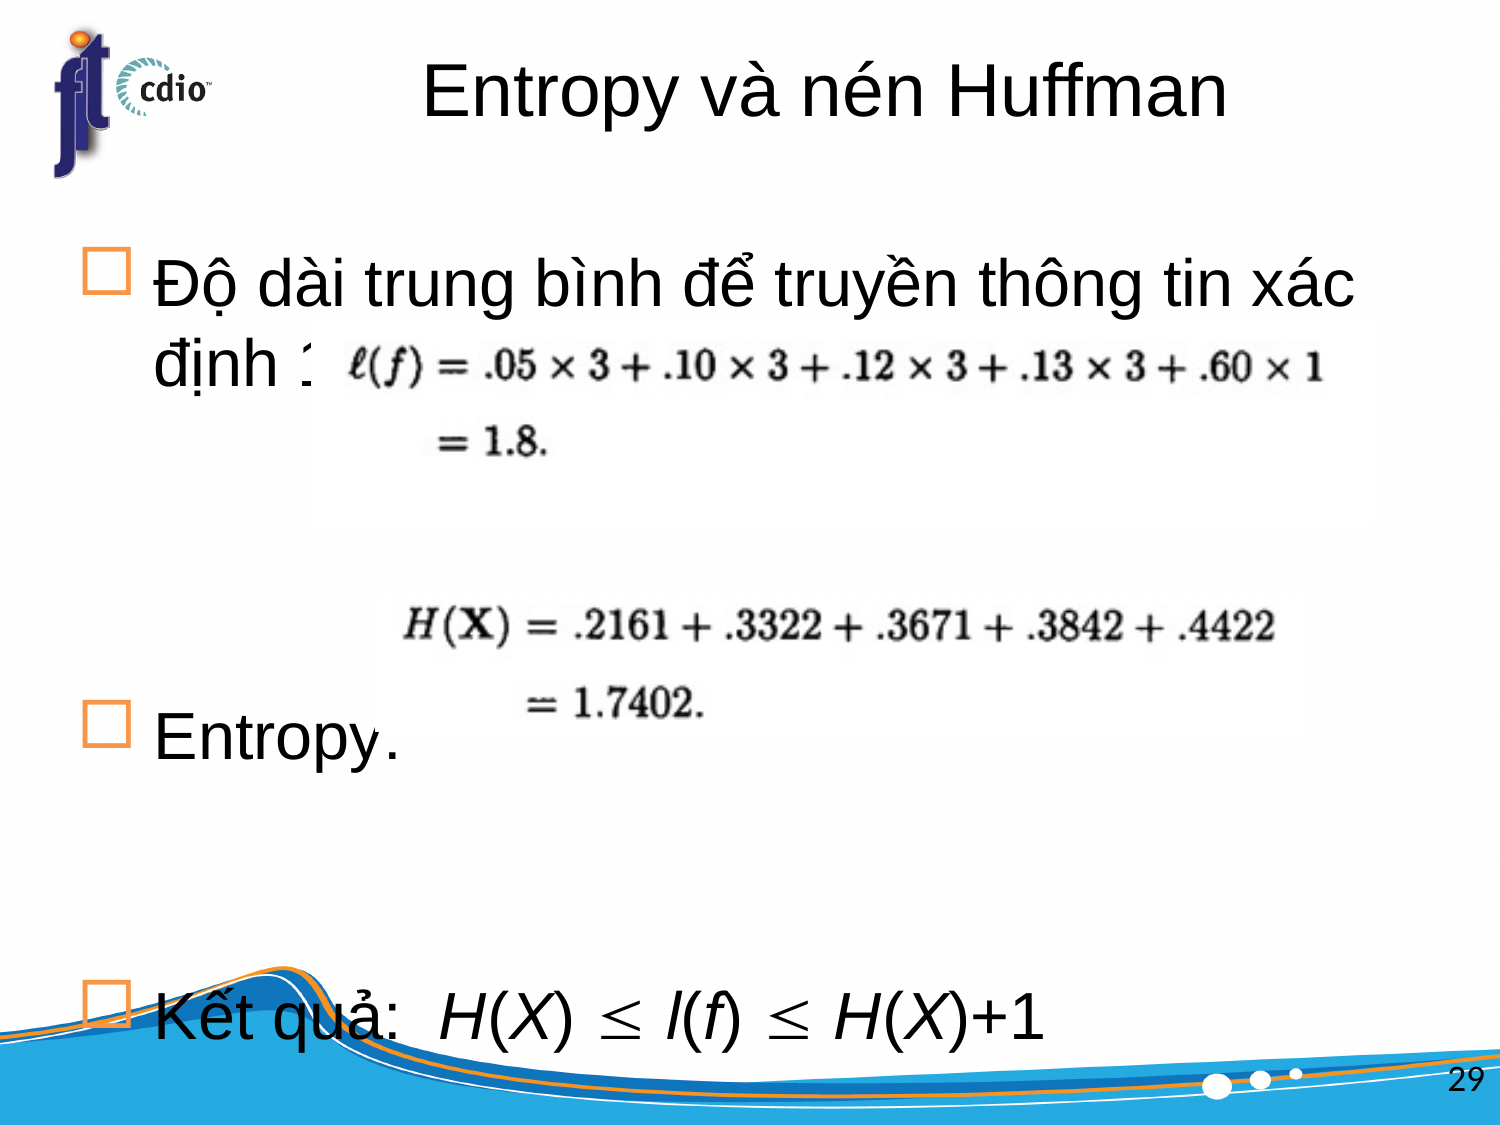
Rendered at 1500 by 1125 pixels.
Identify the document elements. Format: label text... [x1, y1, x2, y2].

title Entropy và nén Huffman [226, 6, 1425, 166]
picture [374, 599, 1304, 733]
text_box 29 [1149, 1046, 1500, 1125]
picture [311, 324, 1376, 522]
list Độ dài trung bình để truyền thông tin xác định 1 sự kiện Entropy: Kết quả: H(X)  l(f)  H(X)+1 [62, 232, 1438, 1048]
picture [0, 0, 1500, 1125]
